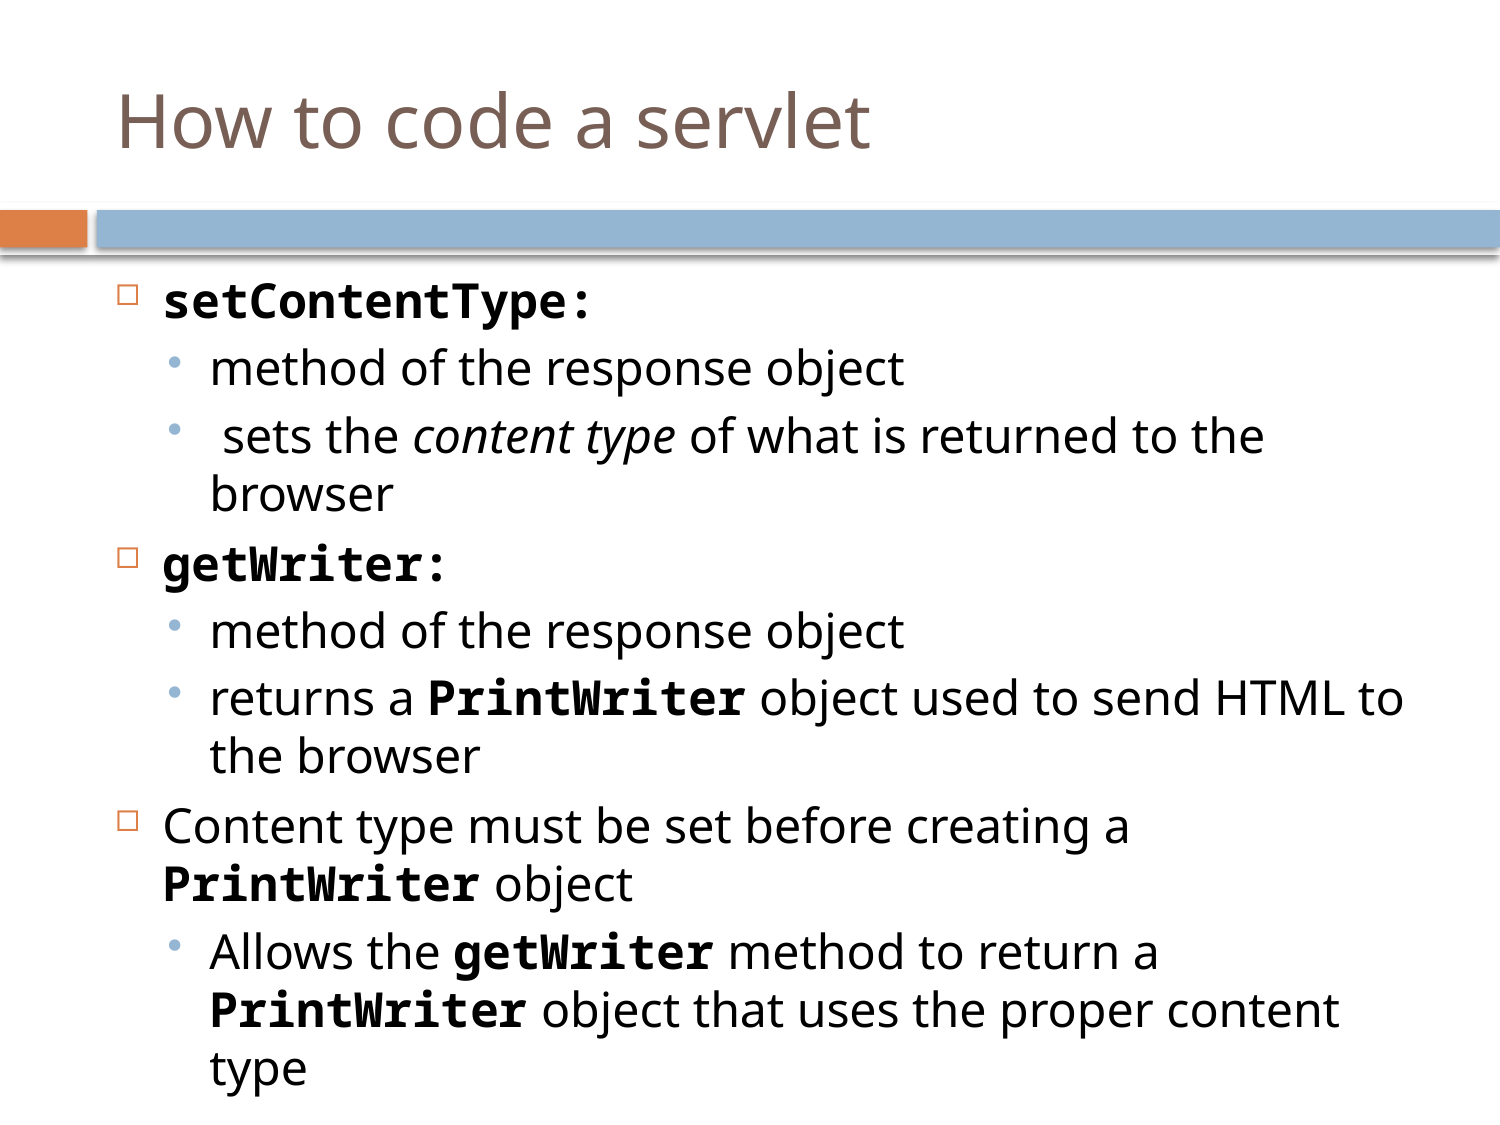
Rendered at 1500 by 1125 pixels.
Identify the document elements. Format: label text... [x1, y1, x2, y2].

list setContentType: method of the response object sets the content type of what is returned to the browser getWriter: method of the response object returns a PrintWriter object used to send HTML to the browser Content type must be set before creating a PrintWriter object Allows the getWriter method to return a PrintWriter object that uses the proper content type [100, 262, 1438, 1106]
title How to code a servlet [100, 37, 1438, 200]
